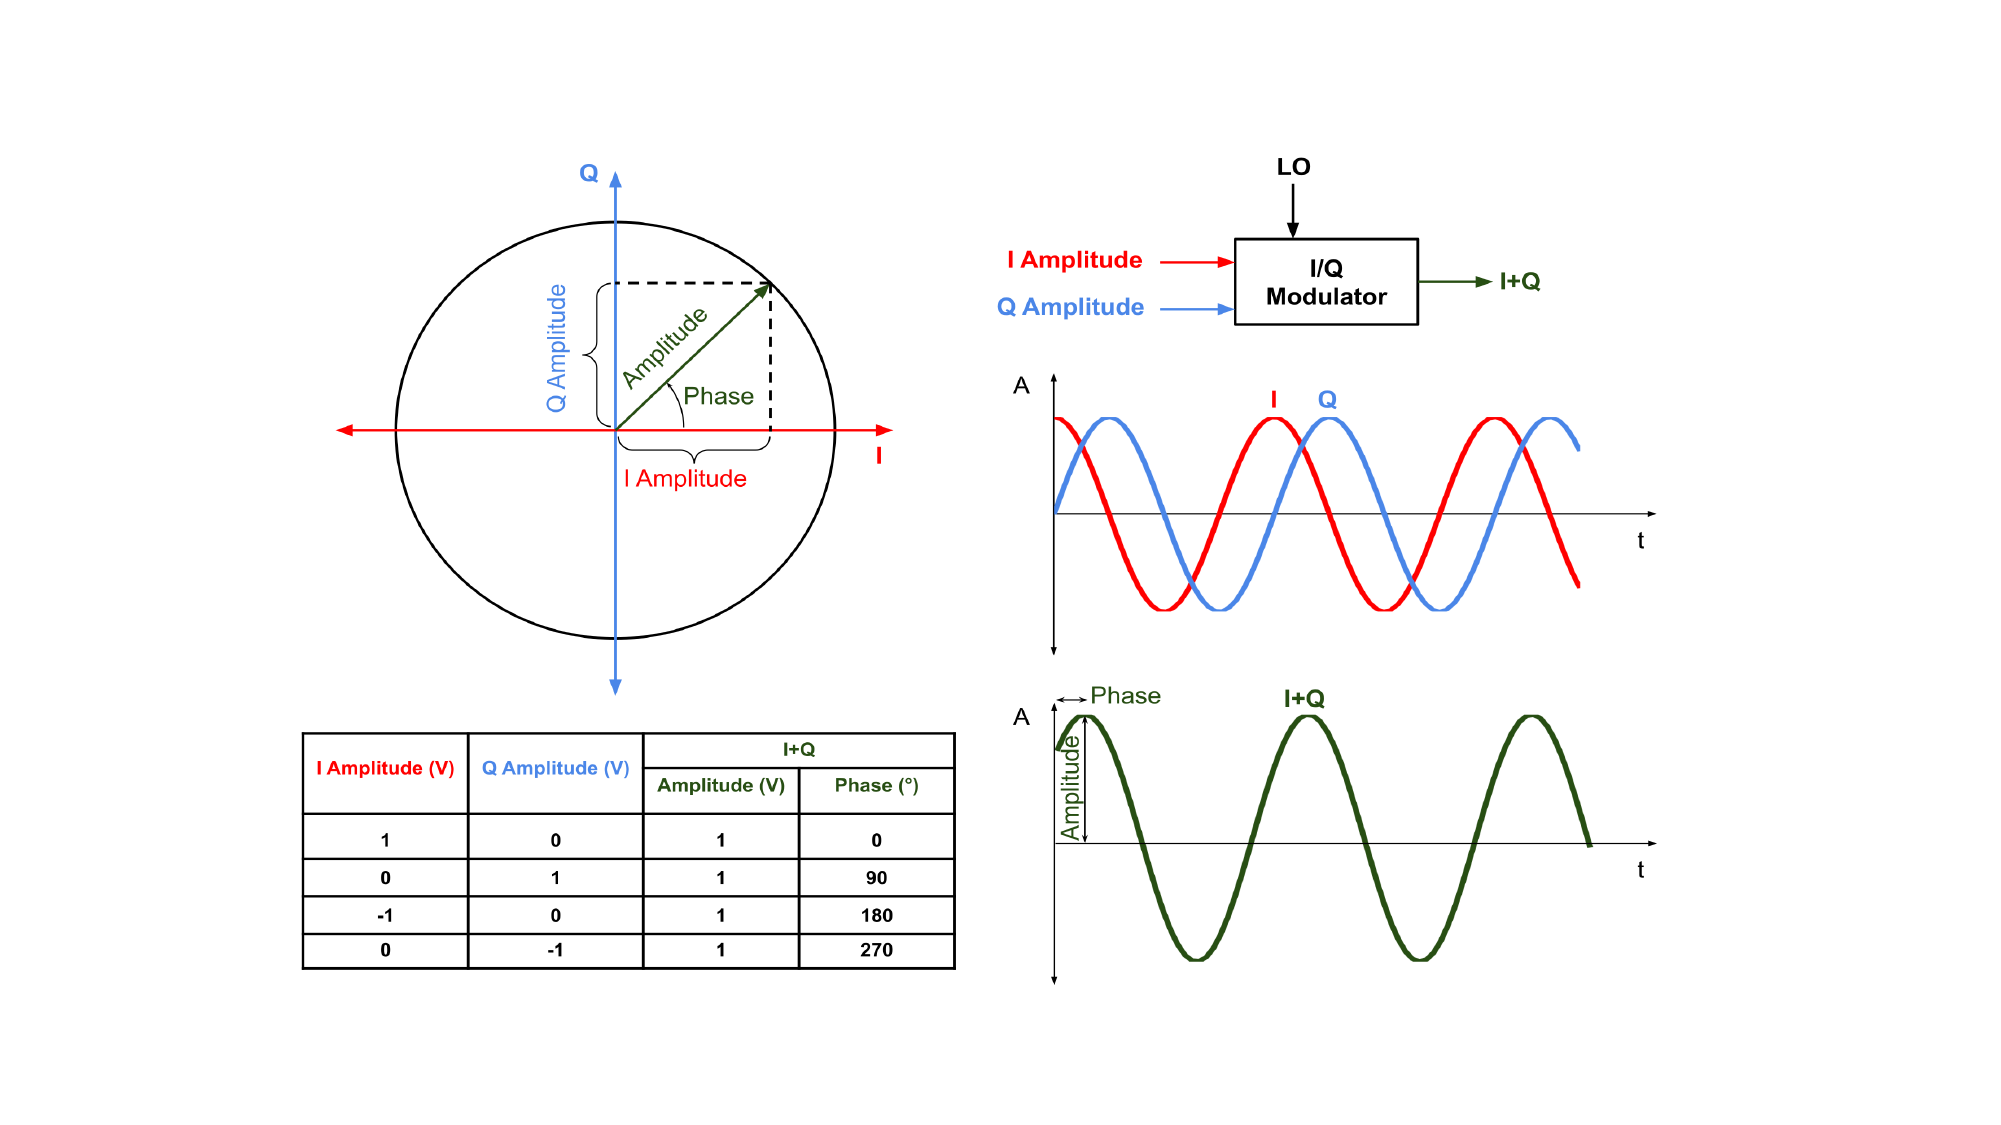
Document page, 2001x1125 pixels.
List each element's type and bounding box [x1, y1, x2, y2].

picture [257, 125, 1702, 1014]
